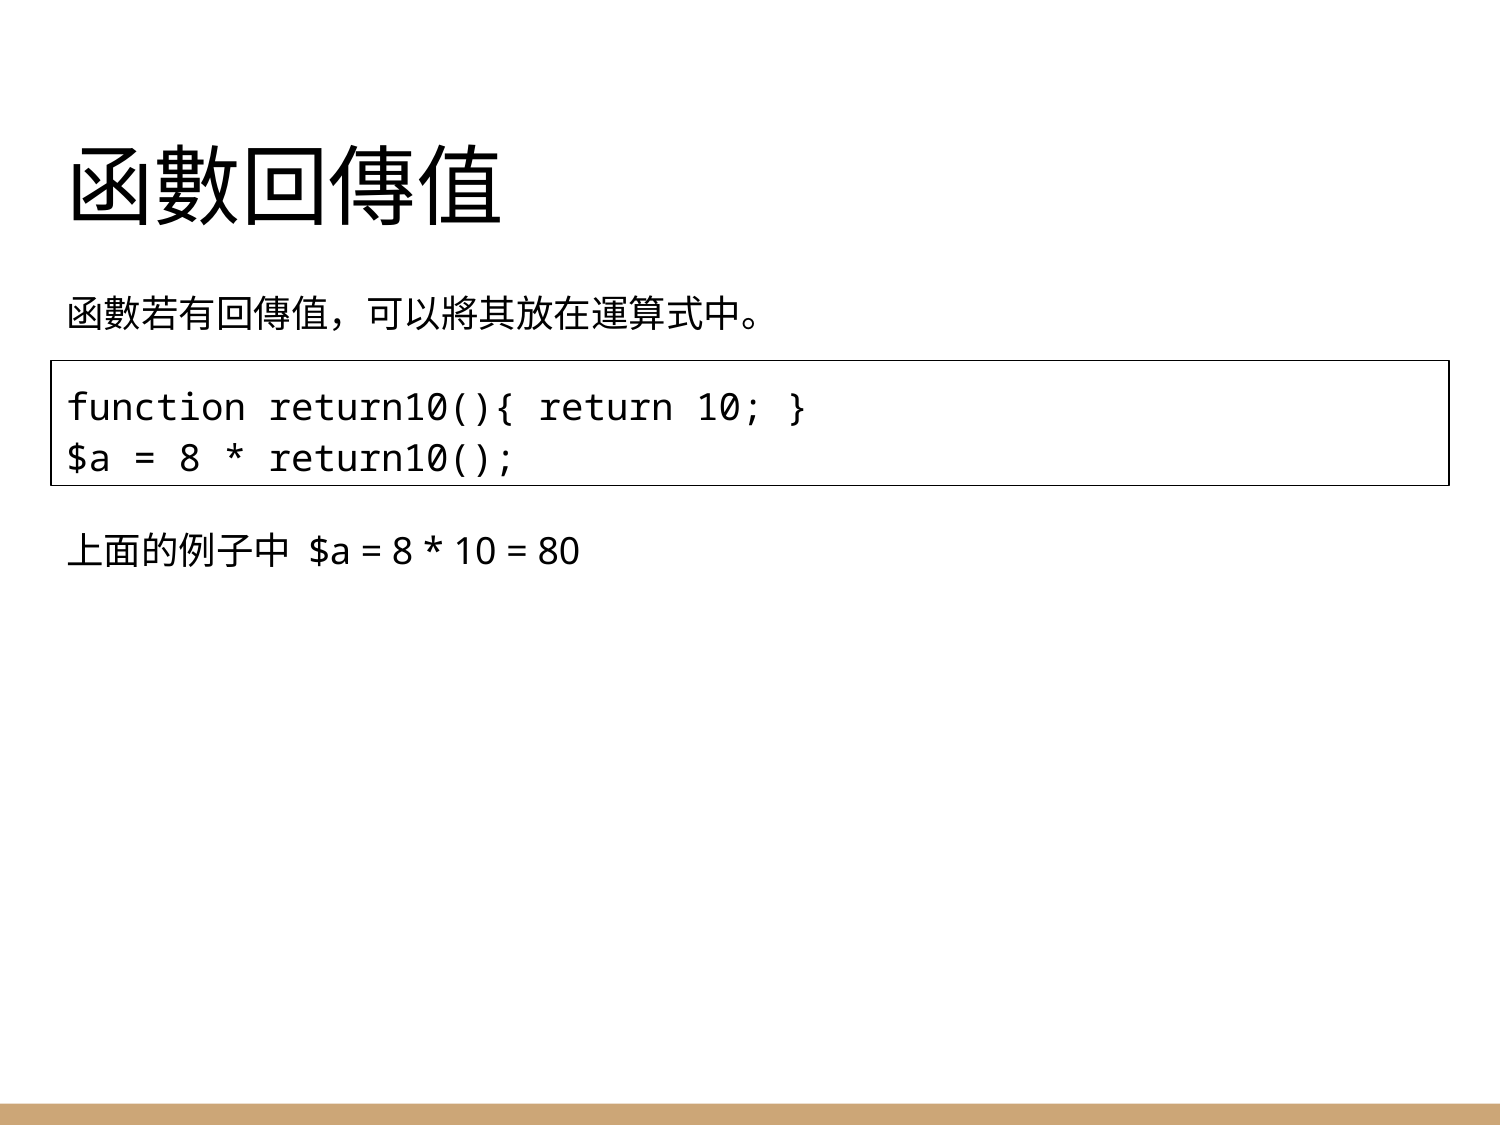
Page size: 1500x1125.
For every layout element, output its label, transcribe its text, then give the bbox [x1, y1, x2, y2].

list 函數若有回傳值，可以將其放在運算式中。 [51, 267, 1449, 342]
list function return10(){ return 10; } $a = 8 * return10(); [51, 360, 1449, 486]
title 函數回傳值 [51, 69, 1449, 251]
list 上面的例子中 $a = 8 * 10 = 80 [51, 504, 1449, 579]
